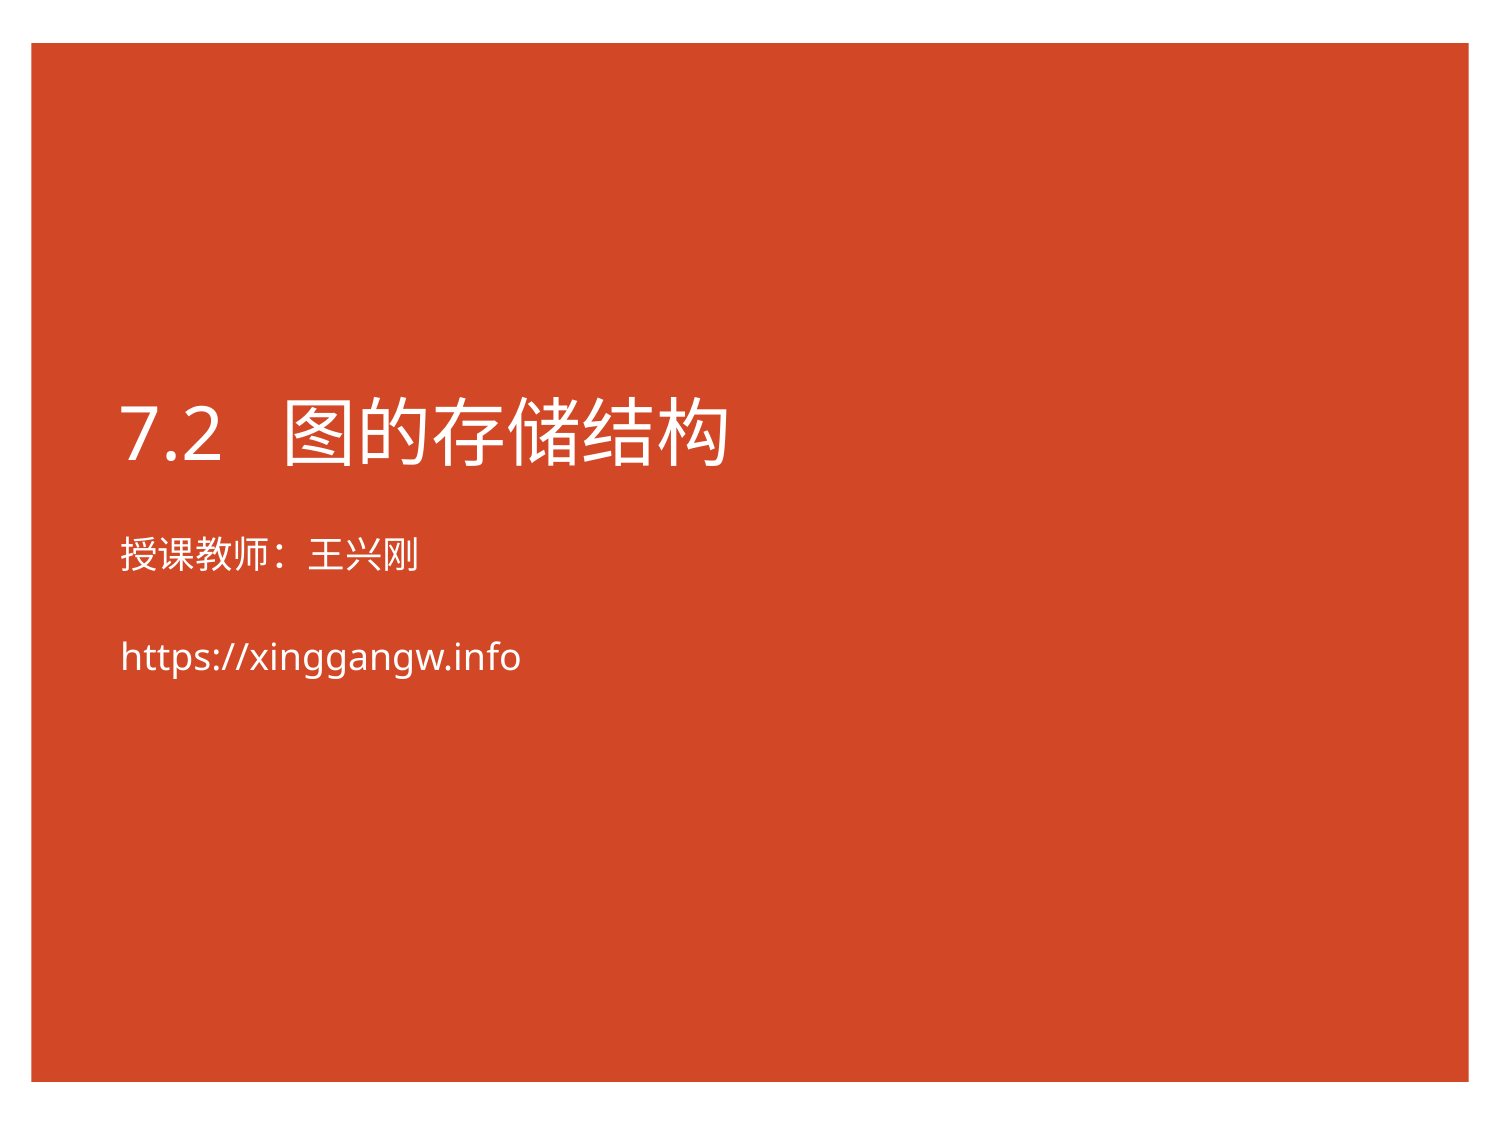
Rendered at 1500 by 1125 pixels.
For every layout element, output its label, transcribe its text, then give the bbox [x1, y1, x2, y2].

title 7.2 图的存储结构 [103, 283, 1397, 578]
subtitle 授课教师：王兴刚 https://xinggangw.info [105, 501, 1285, 797]
